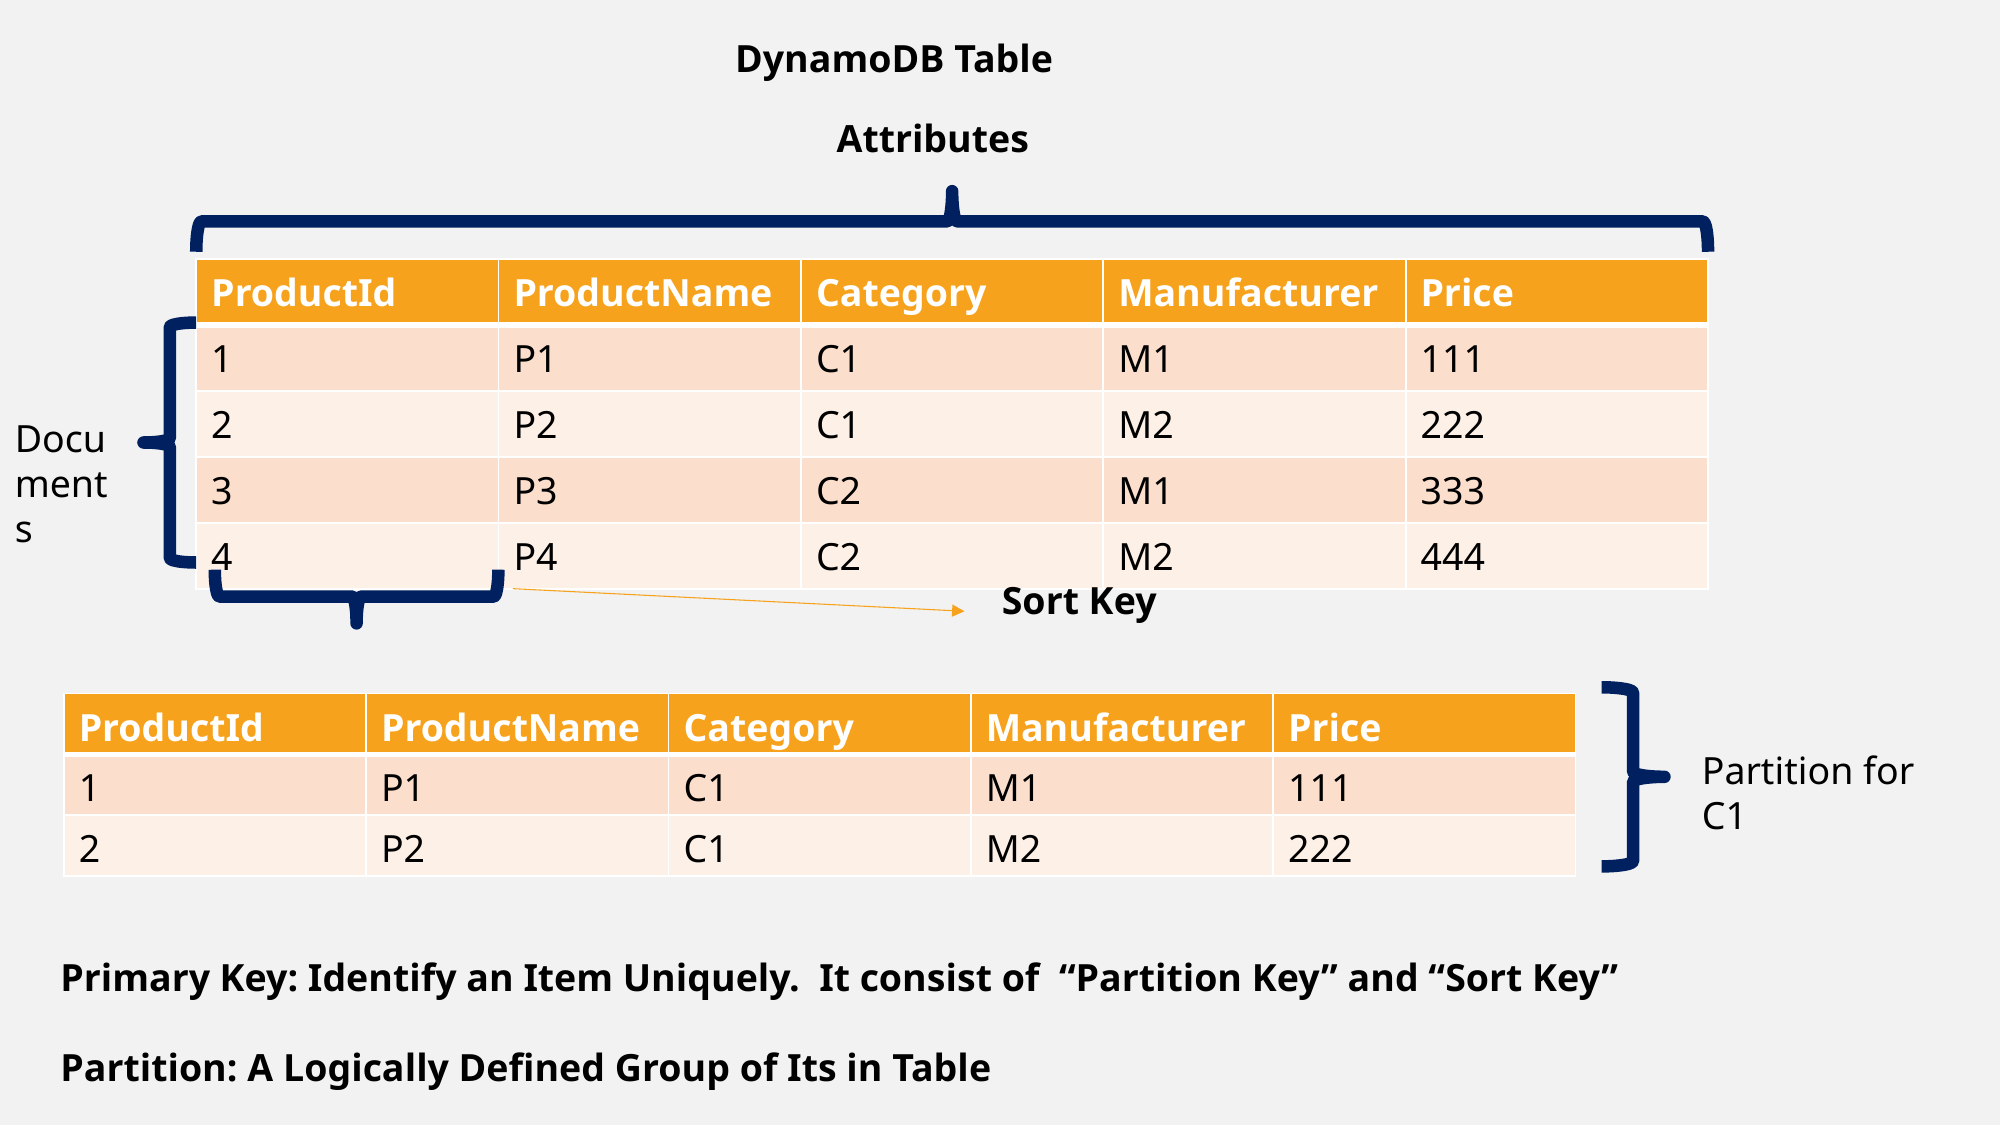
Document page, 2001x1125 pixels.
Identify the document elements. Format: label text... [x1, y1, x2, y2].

table_cell M1 [972, 757, 1272, 814]
table_cell M2 [972, 816, 1272, 875]
table_cell 4 [197, 524, 498, 588]
table_header ProductName [499, 260, 800, 322]
table_cell 222 [1274, 816, 1575, 875]
text_box [142, 322, 197, 564]
table_cell C2 [802, 524, 1102, 588]
text_box DynamoDB Table [498, 27, 1291, 88]
table_cell M1 [1104, 458, 1405, 522]
table_header ProductId [65, 694, 365, 752]
table_cell P4 [499, 524, 800, 588]
text_box Attributes [699, 108, 1167, 168]
table_cell C1 [802, 392, 1102, 456]
table_cell P1 [499, 328, 800, 390]
table_cell 111 [1274, 757, 1575, 814]
table_cell 1 [65, 757, 365, 814]
table_cell P1 [367, 757, 668, 814]
text_box Partition for C1 [1687, 739, 1968, 845]
table_cell M2 [1104, 392, 1405, 456]
text_box [214, 569, 499, 624]
table_cell P3 [499, 458, 800, 522]
text_box Sort Key [987, 569, 1457, 630]
table_cell 2 [197, 392, 498, 456]
table_header Price [1407, 260, 1707, 322]
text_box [512, 588, 965, 612]
table_cell 222 [1407, 392, 1707, 456]
table_cell 1 [197, 328, 498, 390]
table_header Category [669, 694, 970, 752]
table_cell 3 [197, 458, 498, 522]
table_header Manufacturer [1104, 260, 1405, 322]
table_header ProductName [367, 694, 668, 752]
table_cell C1 [802, 328, 1102, 390]
text_box Primary Key: Identify an Item Uniquely. It consist of “Partition Key” and “Sort Key” Partition: A Logically Defined Group of Its in Table [45, 946, 1859, 1096]
table_cell 2 [65, 816, 365, 875]
table_cell P2 [367, 816, 668, 875]
table_cell C1 [669, 757, 970, 814]
table_cell M2 [1104, 524, 1405, 569]
text_box [195, 190, 1709, 252]
table_cell 111 [1407, 328, 1707, 390]
table_header Manufacturer [972, 694, 1272, 752]
table_header Price [1274, 694, 1575, 752]
table_cell P2 [499, 392, 800, 456]
table_cell C2 [802, 458, 1102, 522]
table_cell 333 [1407, 458, 1707, 522]
text_box Documents [0, 408, 128, 558]
text_box [1601, 686, 1666, 867]
table_header Category [802, 260, 1102, 322]
table_cell C1 [669, 816, 970, 875]
table_cell M1 [1104, 328, 1405, 390]
table_header ProductId [197, 260, 498, 322]
table_cell 444 [1407, 524, 1707, 588]
